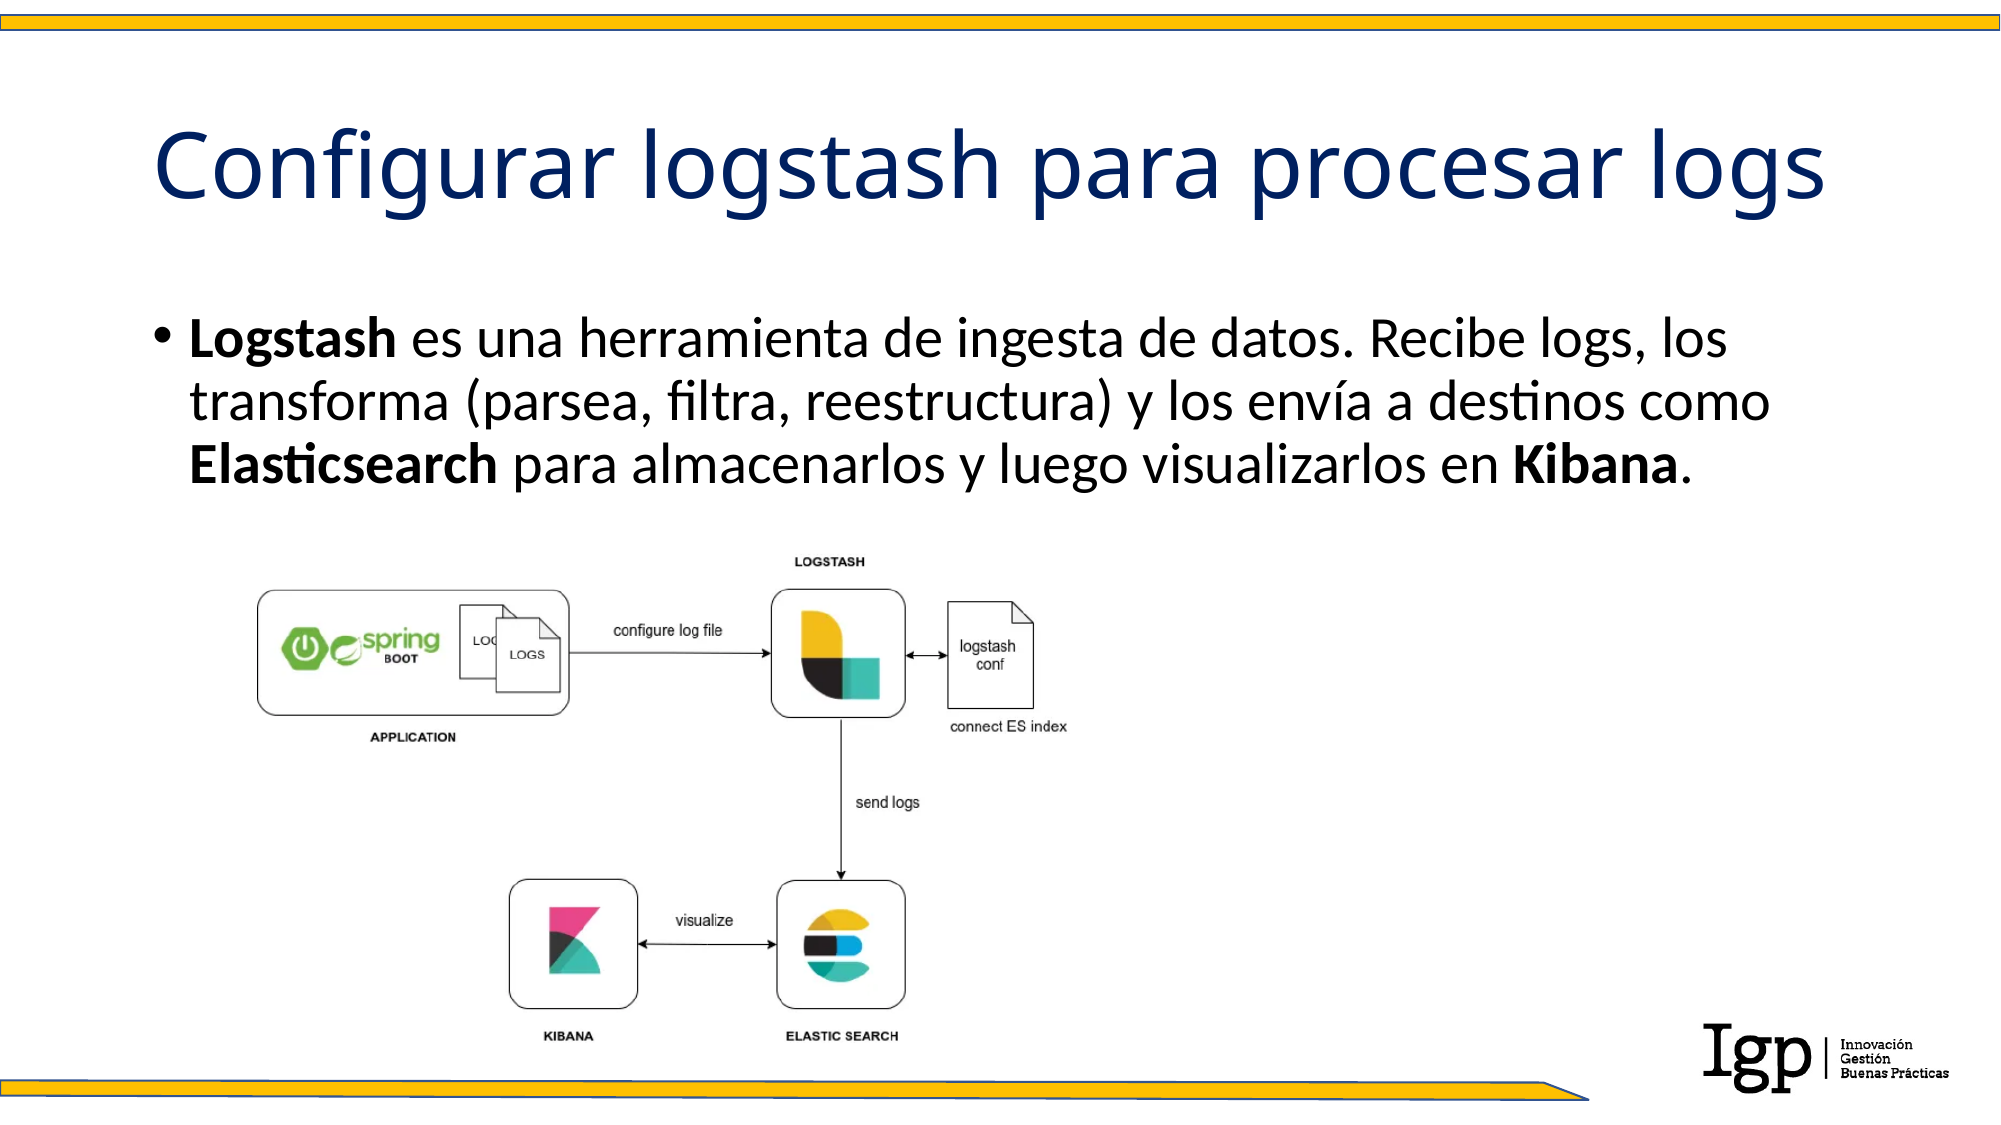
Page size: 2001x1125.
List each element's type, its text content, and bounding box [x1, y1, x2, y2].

picture [1693, 1016, 1964, 1101]
picture [232, 523, 1089, 1066]
title Configurar logstash para procesar logs [137, 59, 1863, 278]
list Logstash es una herramienta de ingesta de datos. Recibe logs, los transforma (parsea, filtra, reestructura) y los envía a destinos como Elasticsearch para almacenarlos y luego visualizarlos en Kibana. [137, 299, 1863, 1014]
